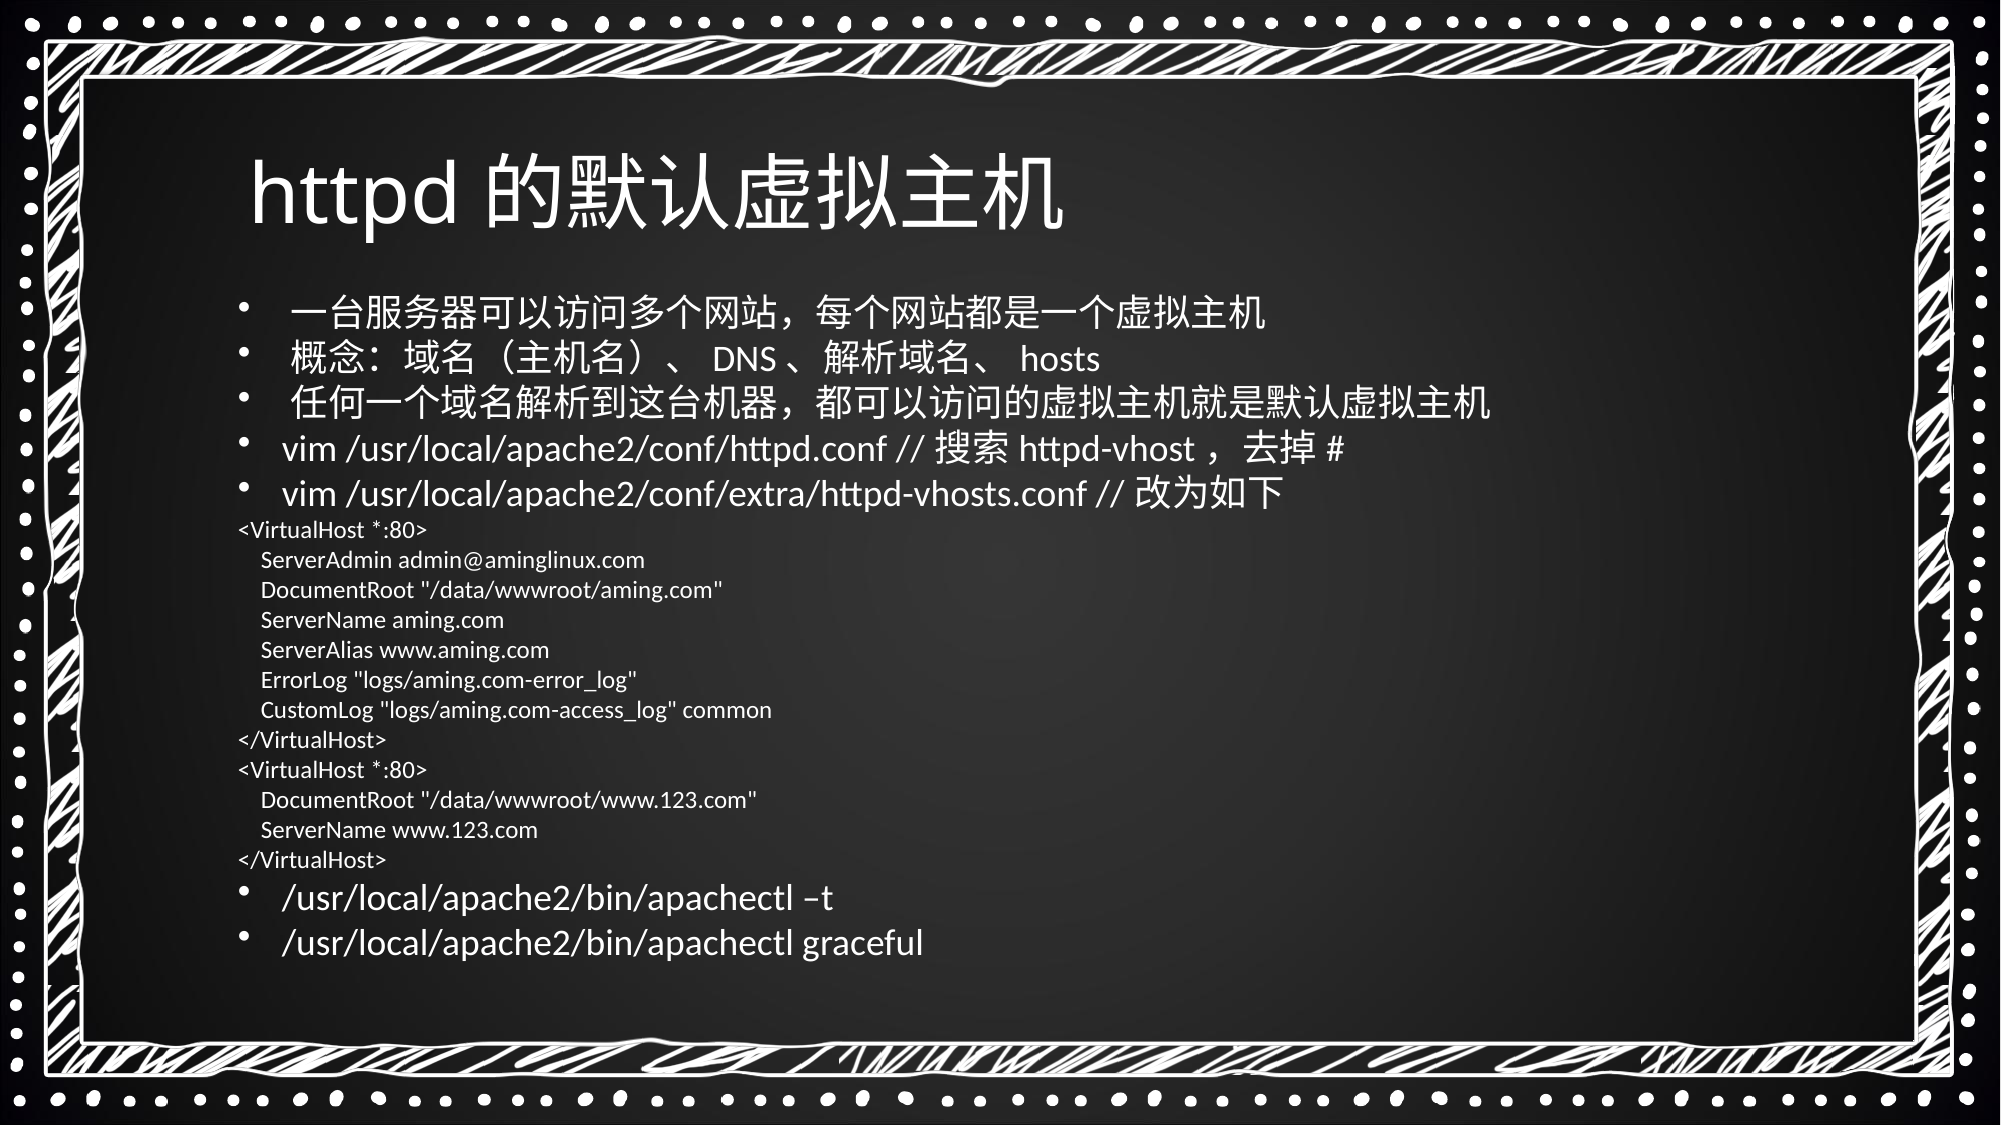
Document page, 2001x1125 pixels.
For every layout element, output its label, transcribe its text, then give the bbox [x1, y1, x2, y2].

picture [0, 0, 2001, 1125]
text_box httpd的默认虚拟主机 [240, 133, 1530, 248]
text_box 一台服务器可以访问多个网站，每个网站都是一个虚拟主机 概念：域名（主机名）、DNS、解析域名、hosts 任何一个域名解析到这台机器，都可以访问的虚拟主机就是默认虚拟主机 vim /usr/local/apache2/conf/httpd.conf //搜索httpd-vhost，去掉# vim /usr/local/apache2/conf/extra/httpd-vhosts.conf //改为如下 <VirtualHost *:80> ServerAdmin admin@aminglinux.com DocumentRoot "/data/wwwroot/aming.com" ServerName aming.com ServerAlias www.aming.com ErrorLog "logs/aming.com-error_log" CustomLog "logs/aming.com-access_log" common </VirtualHost> <VirtualHost *:80> DocumentRoot "/data/wwwroot/www.123.com" ServerName www.123.com </VirtualHost> /usr/local/apache2/bin/apachectl –t /usr/local/apache2/bin/apachectl graceful [230, 281, 1699, 971]
